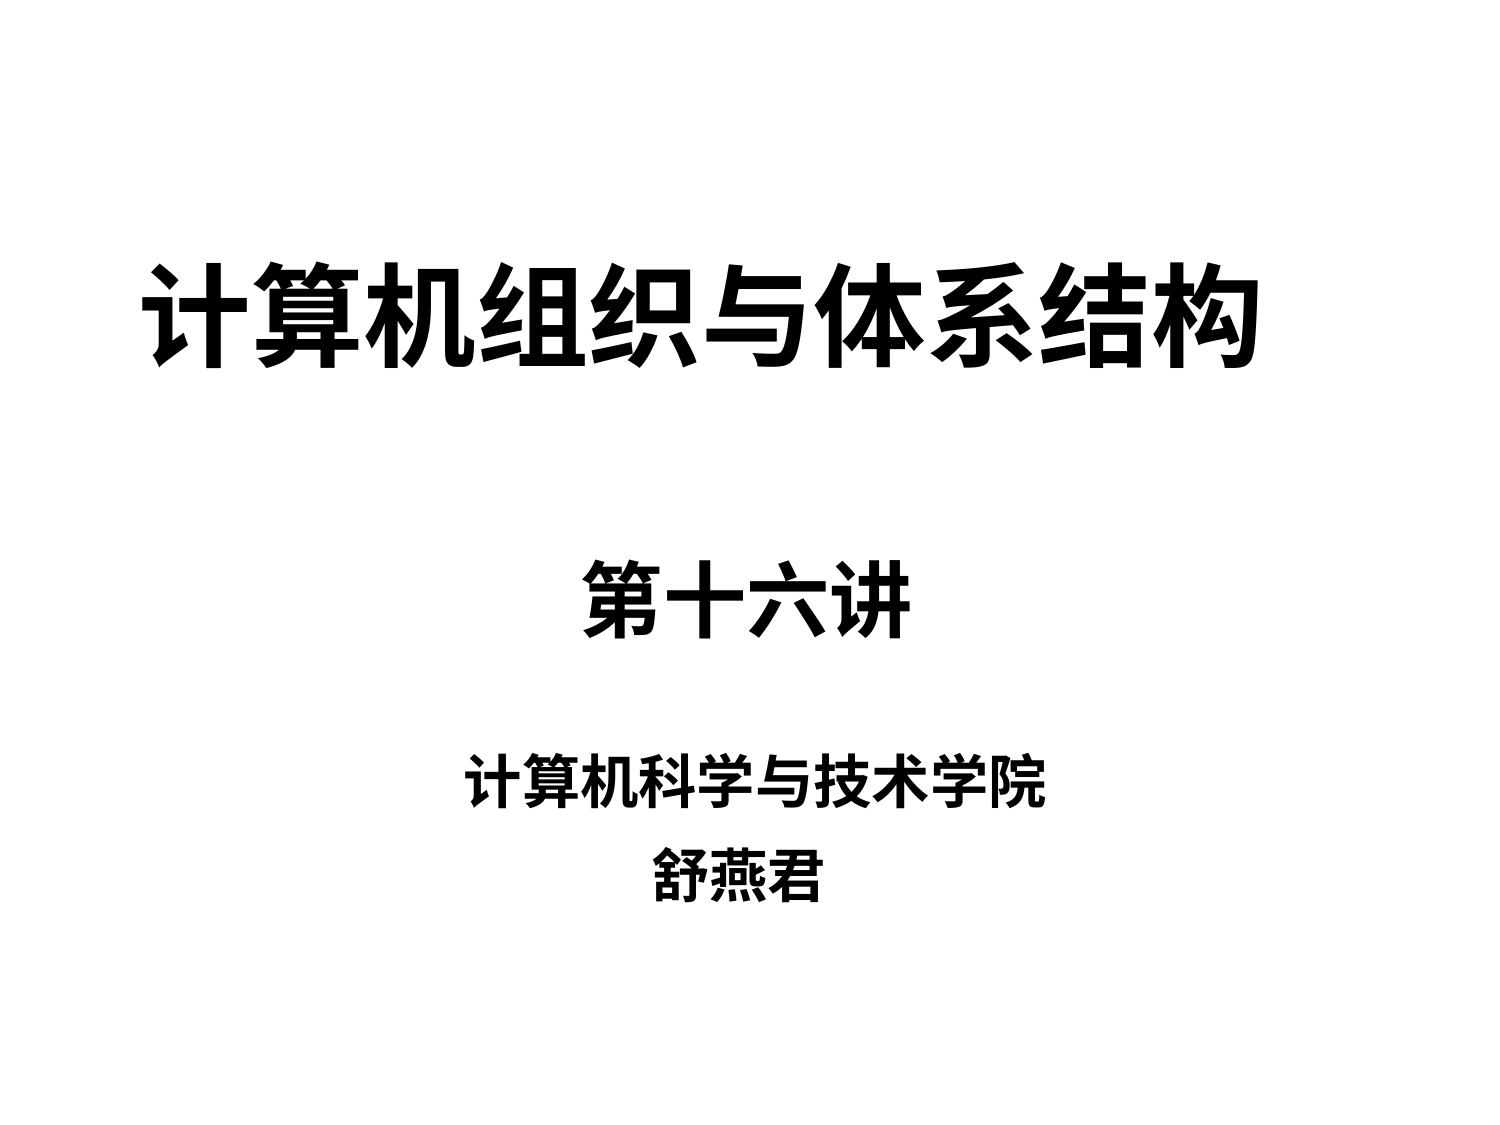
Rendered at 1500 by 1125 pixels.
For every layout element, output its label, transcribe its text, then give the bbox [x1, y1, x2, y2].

text_box 计算机科学与技术学院 [421, 738, 1137, 823]
text_box 舒燕君 [609, 832, 1094, 917]
text_box 第十六讲 [281, 503, 1212, 692]
title 计算机组织与体系结构 [123, 220, 1388, 408]
